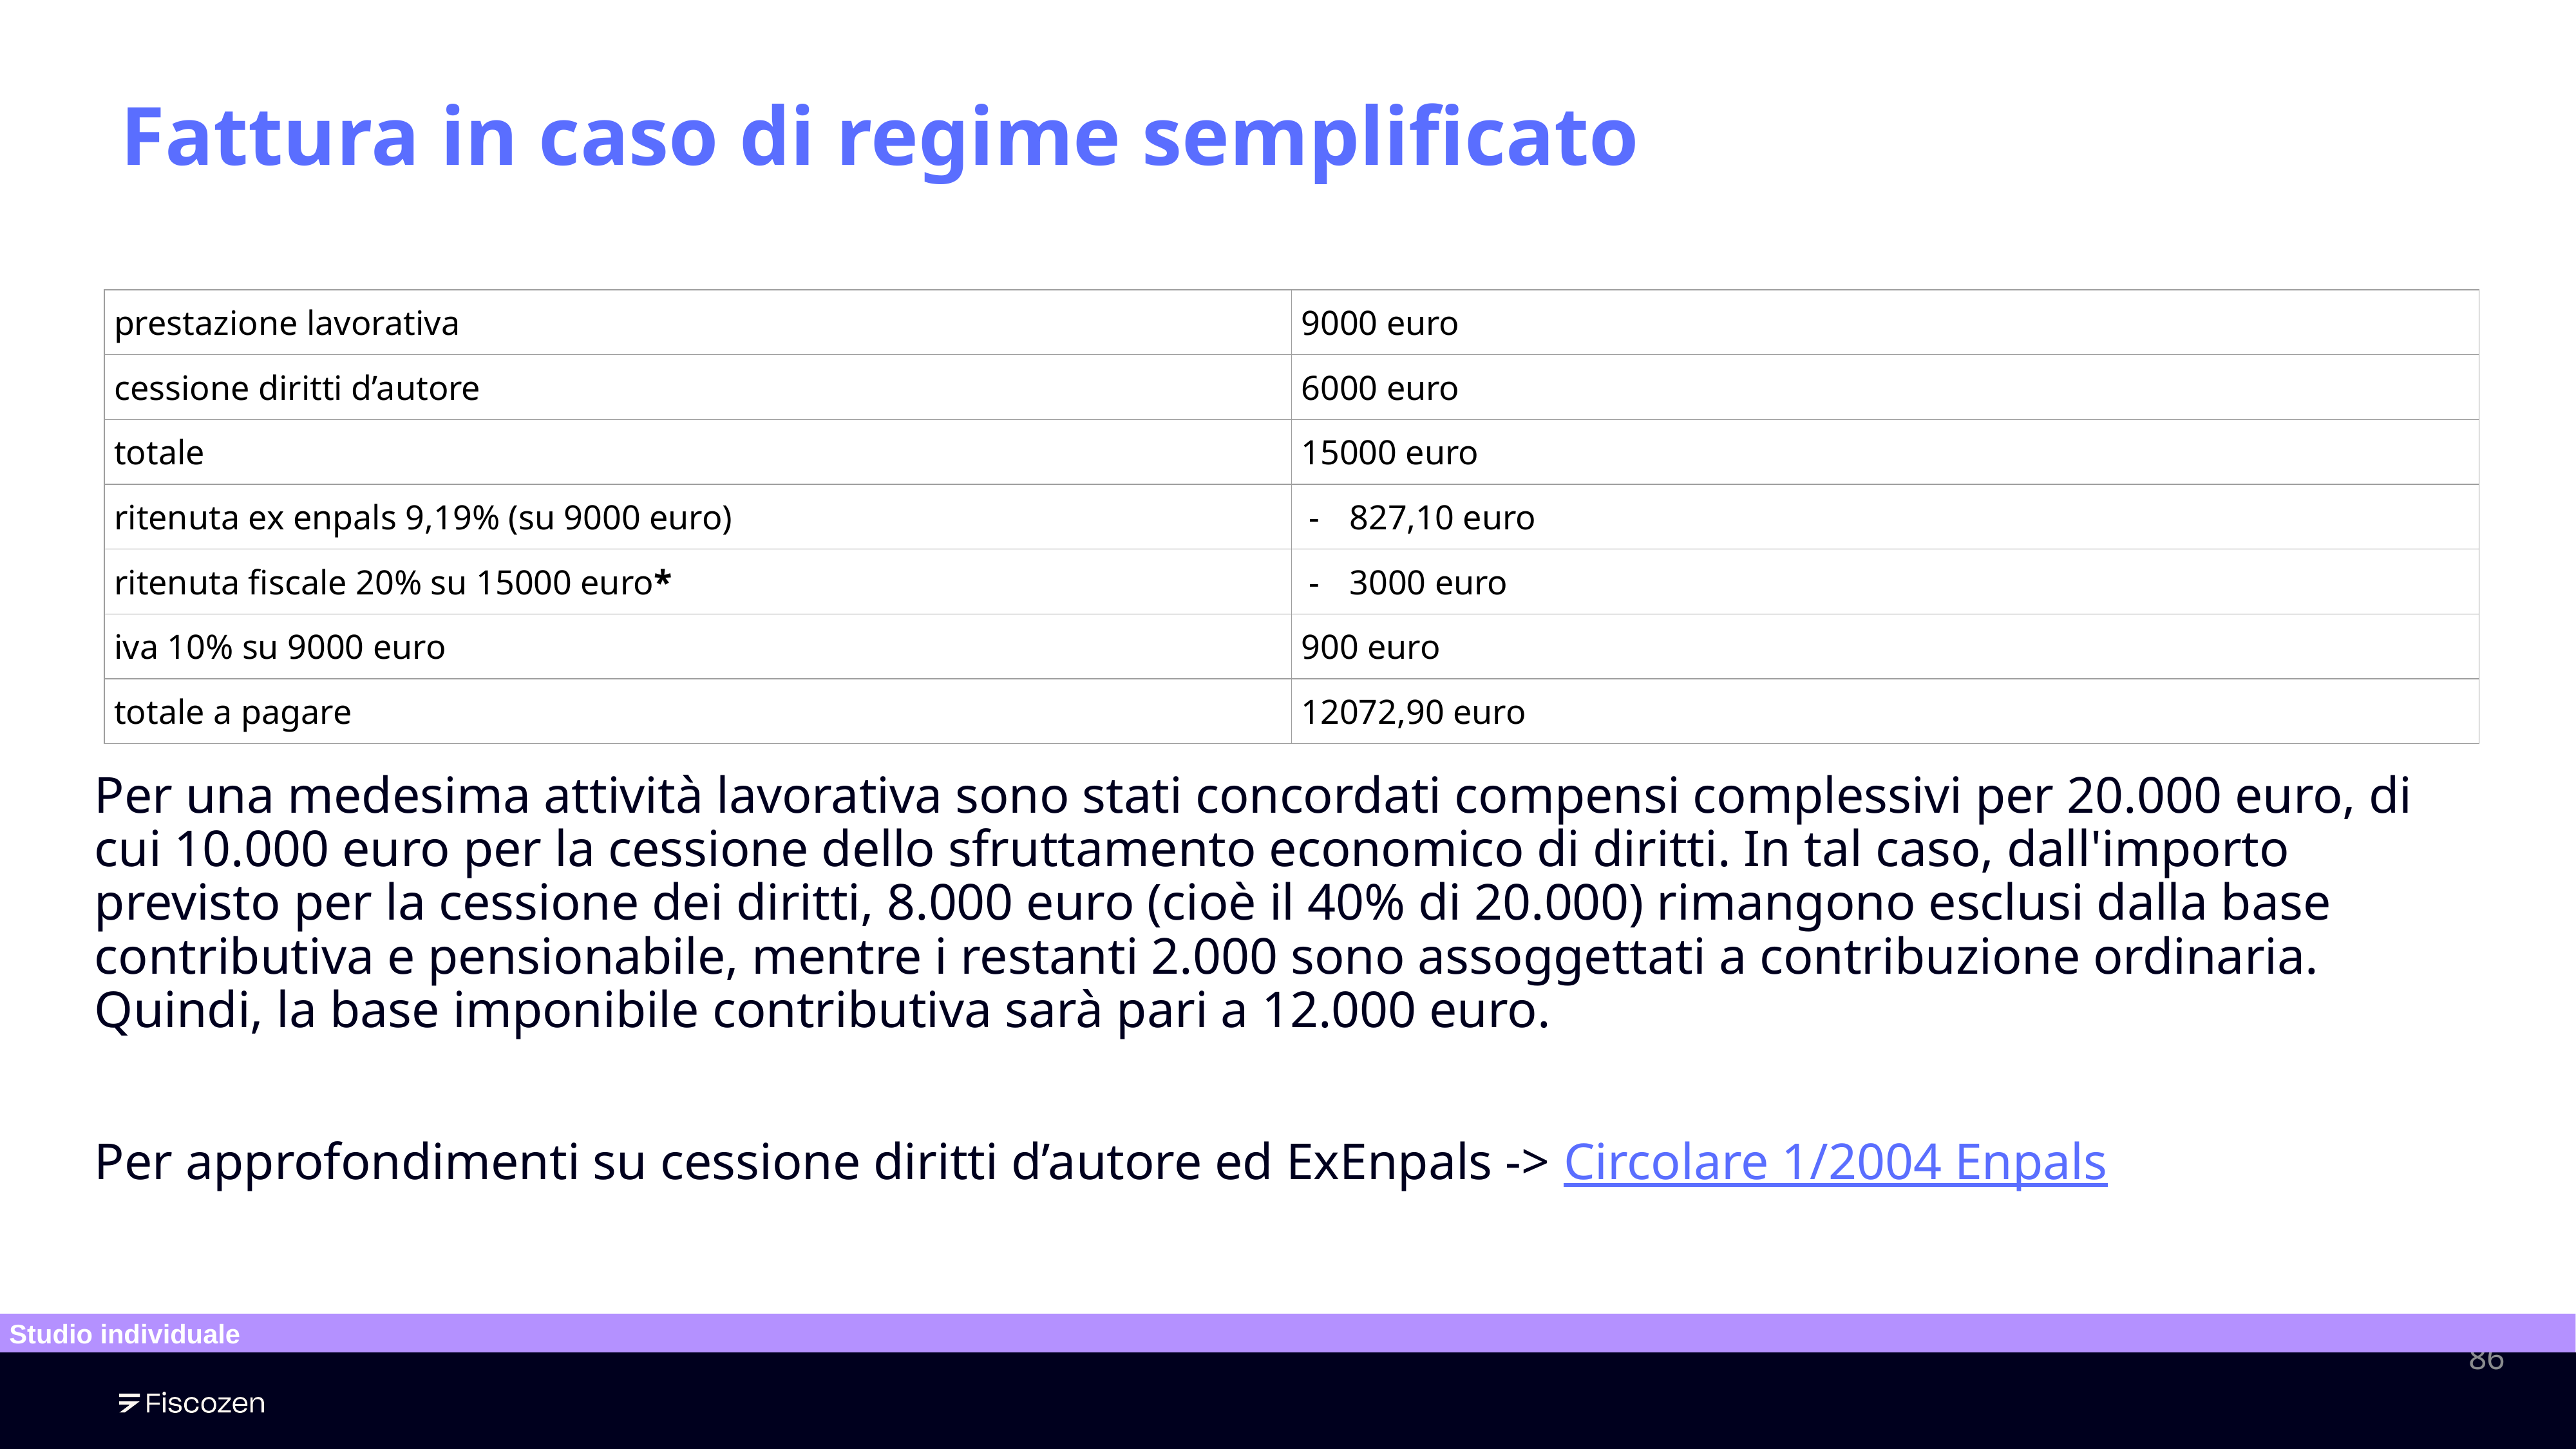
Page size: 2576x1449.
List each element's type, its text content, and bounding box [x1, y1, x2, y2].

table_cell 827,10 euro [1292, 485, 2479, 549]
text_box Fattura in caso di regime semplificato [111, 86, 2465, 223]
table_header prestazione lavorativa [105, 290, 1291, 354]
table_cell ritenuta ex enpals 9,19% (su 9000 euro) [105, 485, 1291, 549]
table_cell totale [105, 420, 1291, 484]
table_cell totale a pagare [105, 679, 1291, 743]
table_cell cessione diritti d’autore [105, 355, 1291, 419]
table_cell iva 10% su 9000 euro [105, 614, 1291, 678]
text_box Studio individuale [0, 1313, 2576, 1352]
table_cell 12072,90 euro [1292, 679, 2479, 743]
slide_number ‹#› [2434, 1352, 2525, 1398]
table_cell 6000 euro [1292, 355, 2479, 419]
table_header 9000 euro [1292, 290, 2479, 354]
table_cell 3000 euro [1292, 549, 2479, 614]
table_cell 15000 euro [1292, 420, 2479, 484]
list Per una medesima attività lavorativa sono stati concordati compensi complessivi per 20.000 euro, di cui 10.000 euro per la cessione dello sfruttamento economico di diritti. In tal caso, dall'importo previsto per la cessione dei diritti, 8.000 euro (cioè il 40% di 20.000) rimangono esclusi dalla base contributiva e pensionabile, mentre i restanti 2.000 sono assoggettati a contribuzione ordinaria. Quindi, la base imponibile contributiva sarà pari a 12.000 euro. Per approfondimenti su cessione diritti d’autore ed ExEnpals -> Circolare 1/2004 Enpals [75, 289, 2508, 1304]
table_cell ritenuta fiscale 20% su 15000 euro* [105, 549, 1291, 614]
picture [0, 1352, 2576, 1449]
table_cell 900 euro [1292, 614, 2479, 678]
